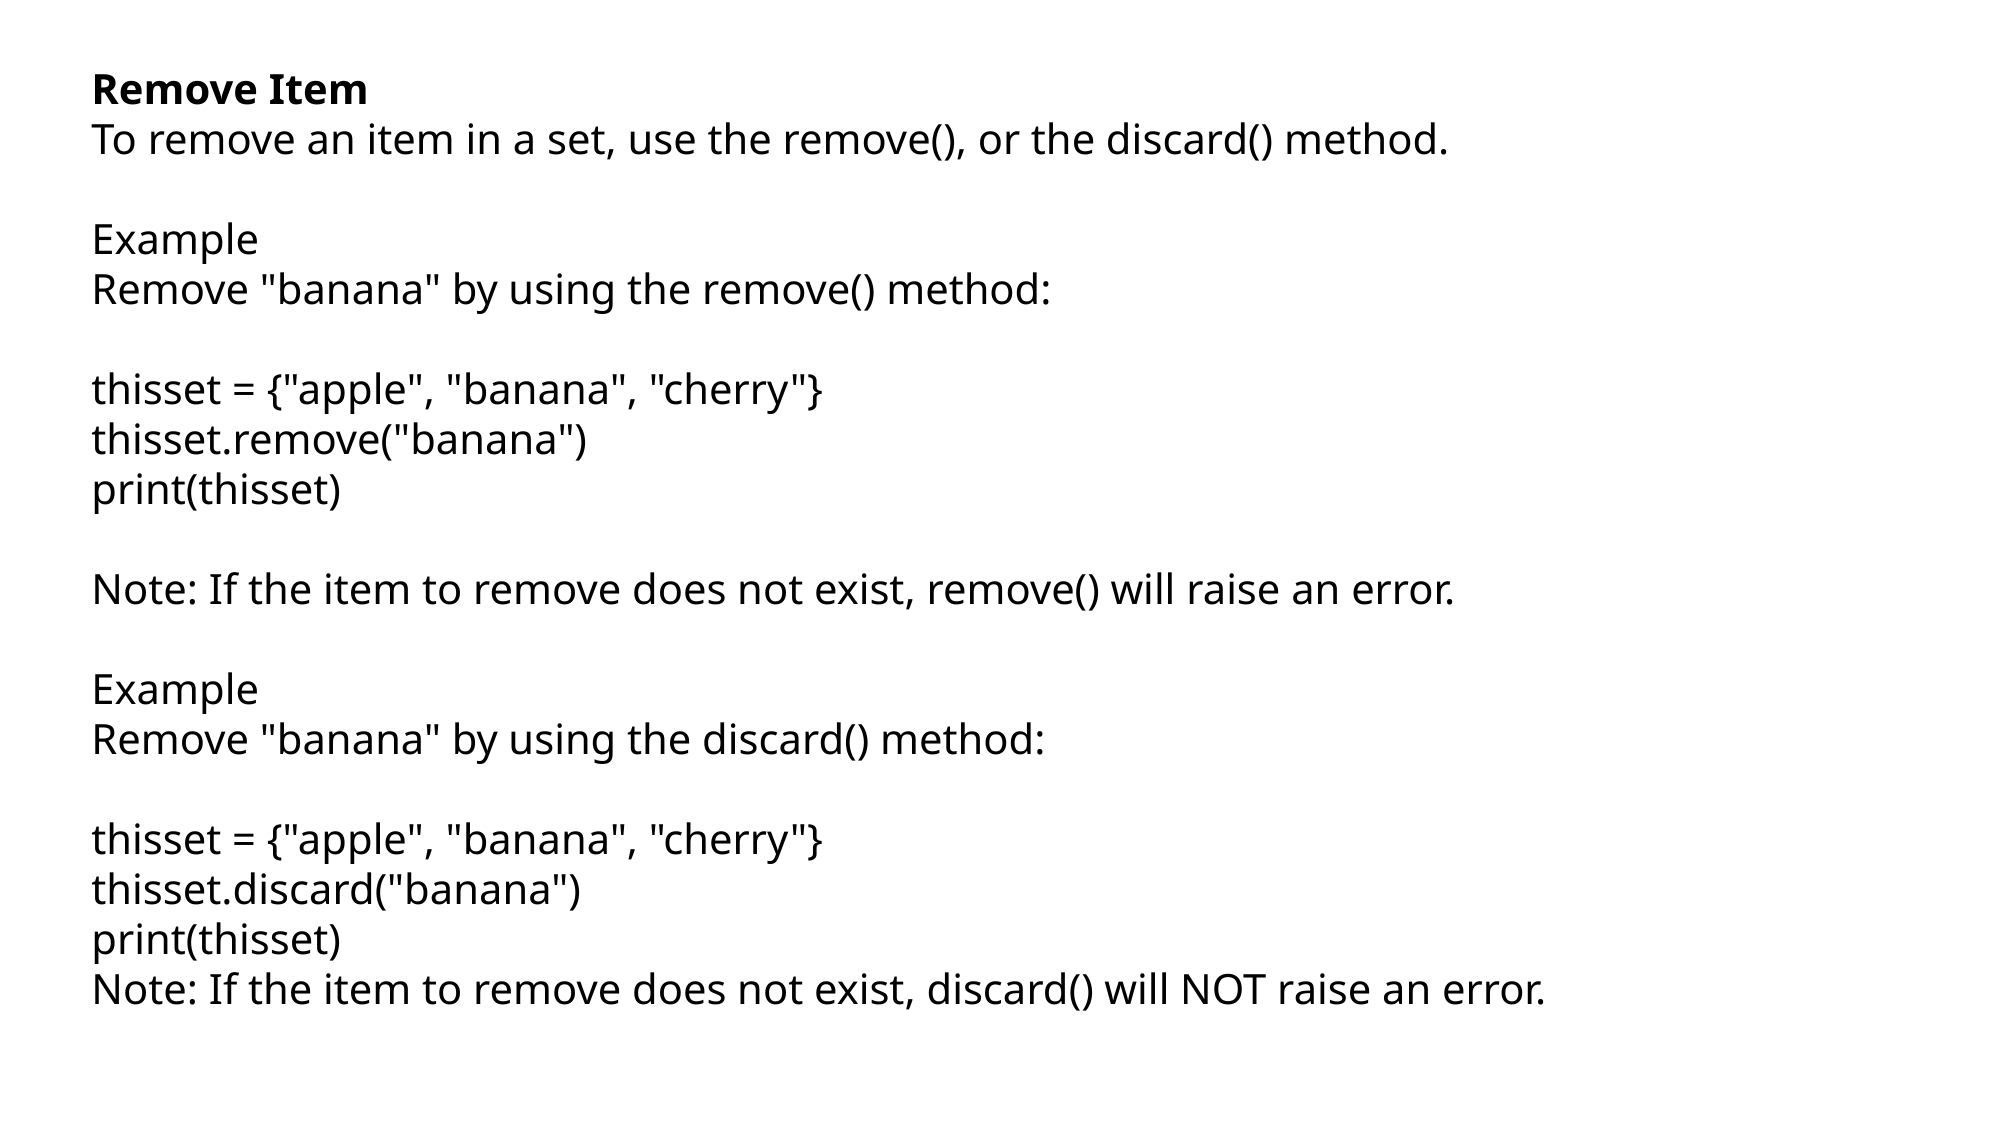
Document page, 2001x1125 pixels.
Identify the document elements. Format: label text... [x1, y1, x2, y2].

text_box Remove Item To remove an item in a set, use the remove(), or the discard() method. Example Remove "banana" by using the remove() method: thisset = {"apple", "banana", "cherry"} thisset.remove("banana") print(thisset) Note: If the item to remove does not exist, remove() will raise an error. Example Remove "banana" by using the discard() method: thisset = {"apple", "banana", "cherry"} thisset.discard("banana") print(thisset) Note: If the item to remove does not exist, discard() will NOT raise an error. [76, 55, 1940, 1021]
